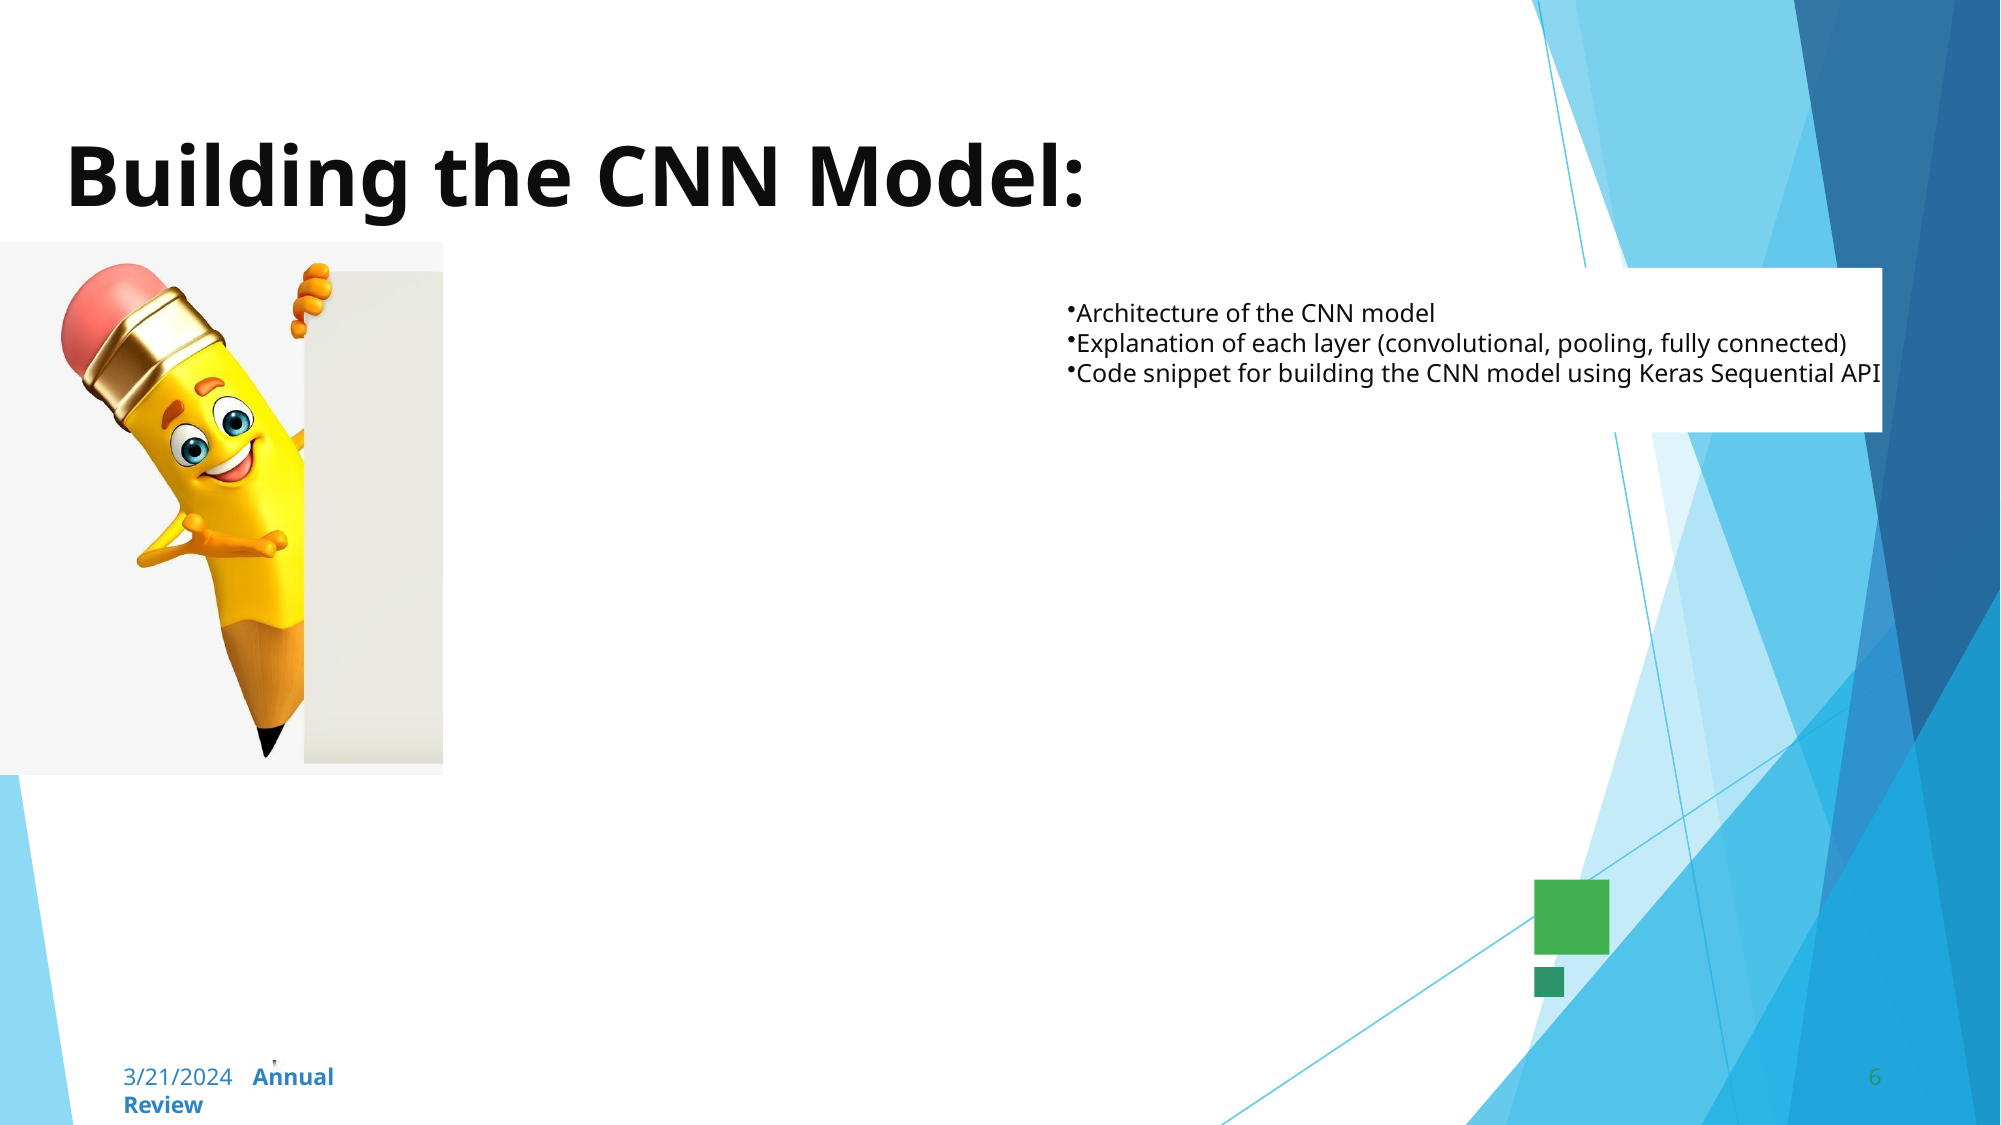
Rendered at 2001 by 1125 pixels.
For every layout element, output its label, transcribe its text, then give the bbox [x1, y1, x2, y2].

text_box [1534, 879, 1610, 955]
text_box [1534, 967, 1565, 997]
title Building the CNN Model: [62, 43, 1665, 313]
slide_number 6 [1849, 1061, 1890, 1125]
picture [110, 1060, 463, 1094]
text_box 3/21/2024 Annual Review [121, 1103, 417, 1118]
picture [0, 241, 443, 776]
text_box Architecture of the CNN model Explanation of each layer (convolutional, pooling, fully connected) Code snippet for building the CNN model using Keras Sequential API [1067, 267, 1883, 433]
